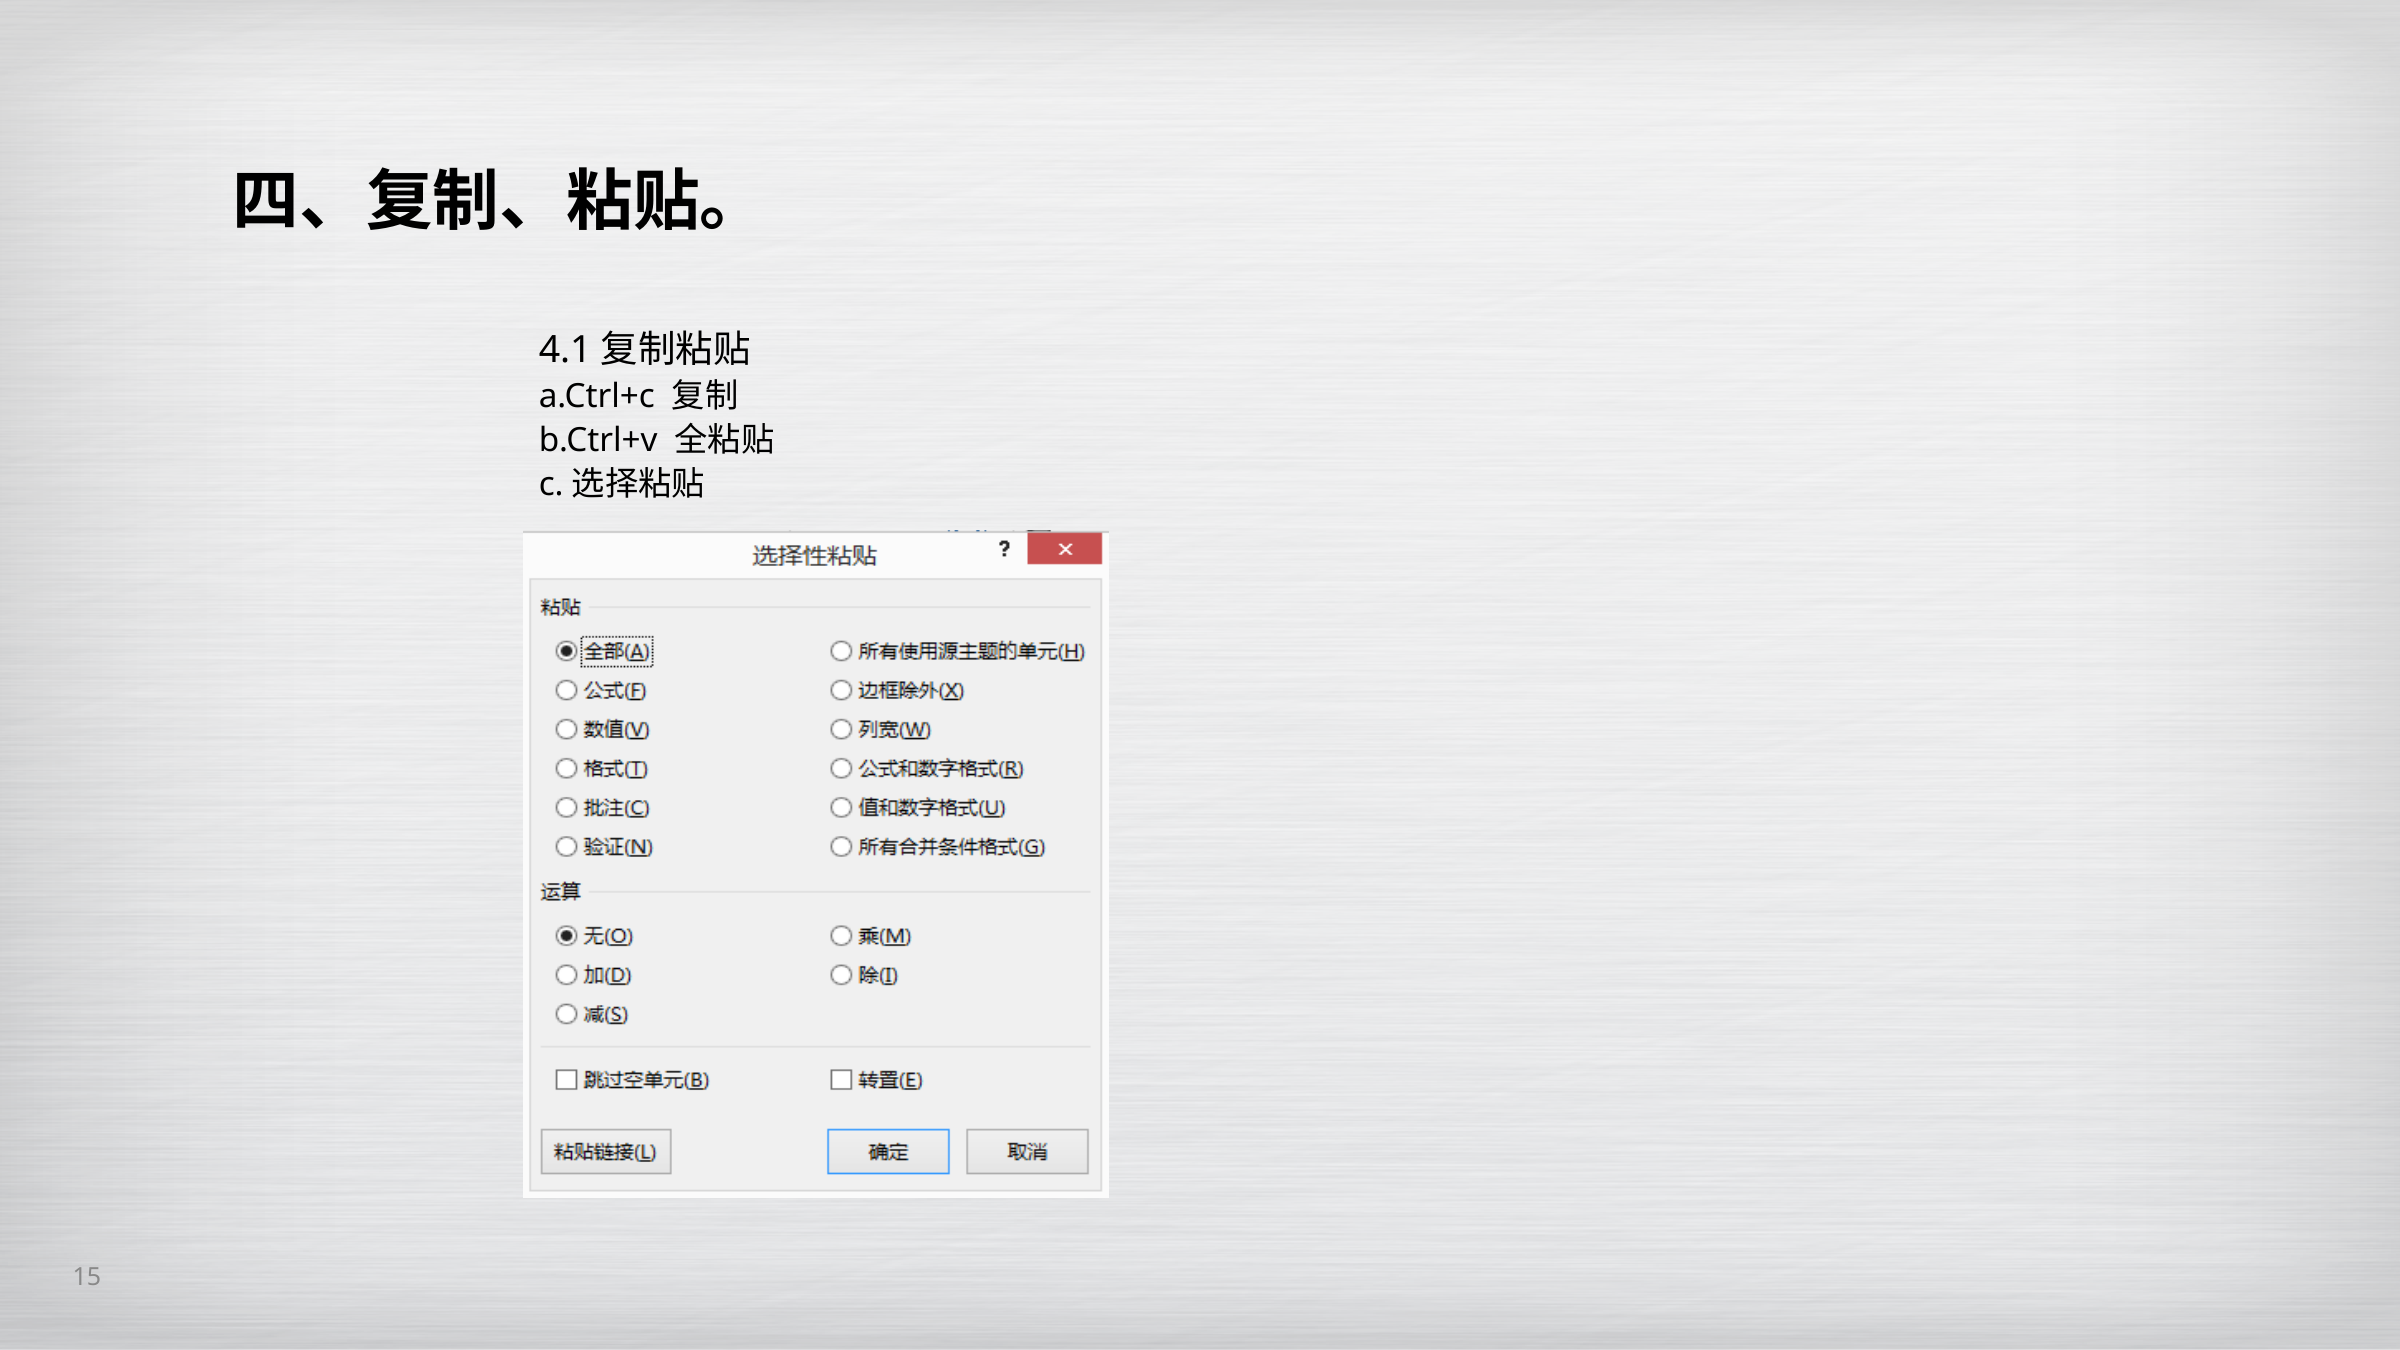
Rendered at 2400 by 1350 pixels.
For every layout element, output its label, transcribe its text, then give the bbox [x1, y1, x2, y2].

text_box 四、复制、粘贴。 [218, 150, 1018, 246]
text_box 4.1复制粘贴 a.Ctrl+c 复制 b.Ctrl+v 全粘贴 c.选择粘贴 [524, 313, 1097, 510]
picture [0, 0, 2400, 1350]
